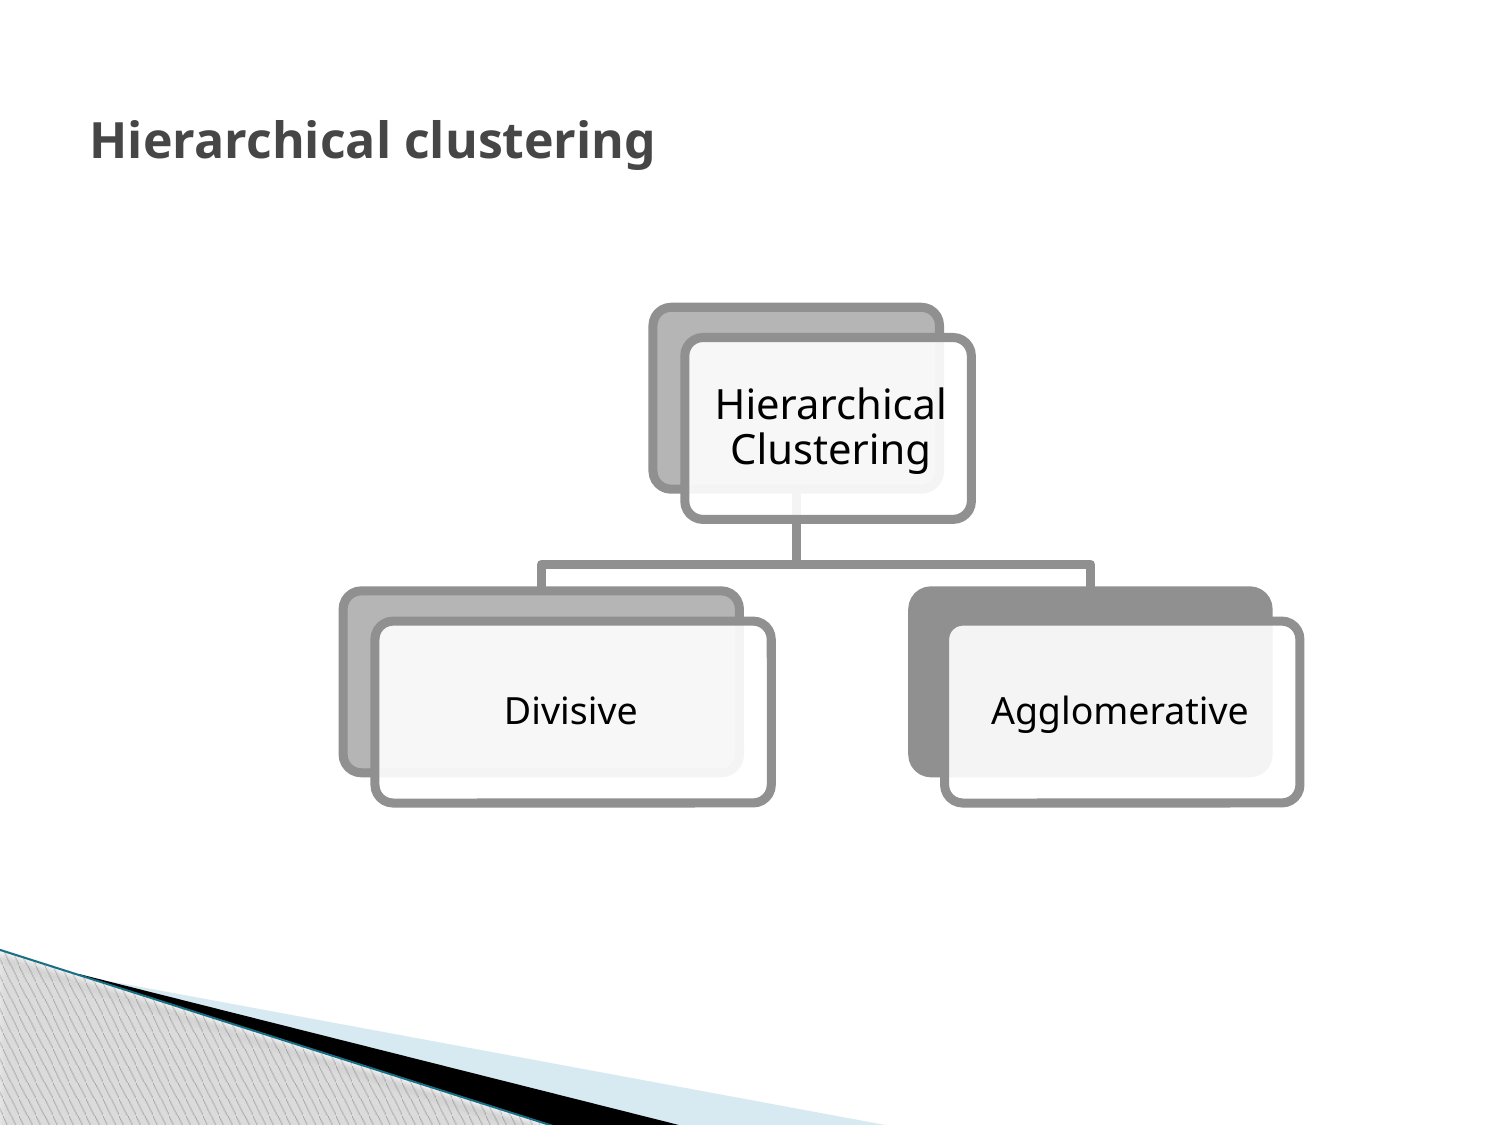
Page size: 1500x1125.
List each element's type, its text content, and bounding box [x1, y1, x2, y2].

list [374, 337, 1301, 816]
title Hierarchical clustering [75, 45, 1425, 233]
